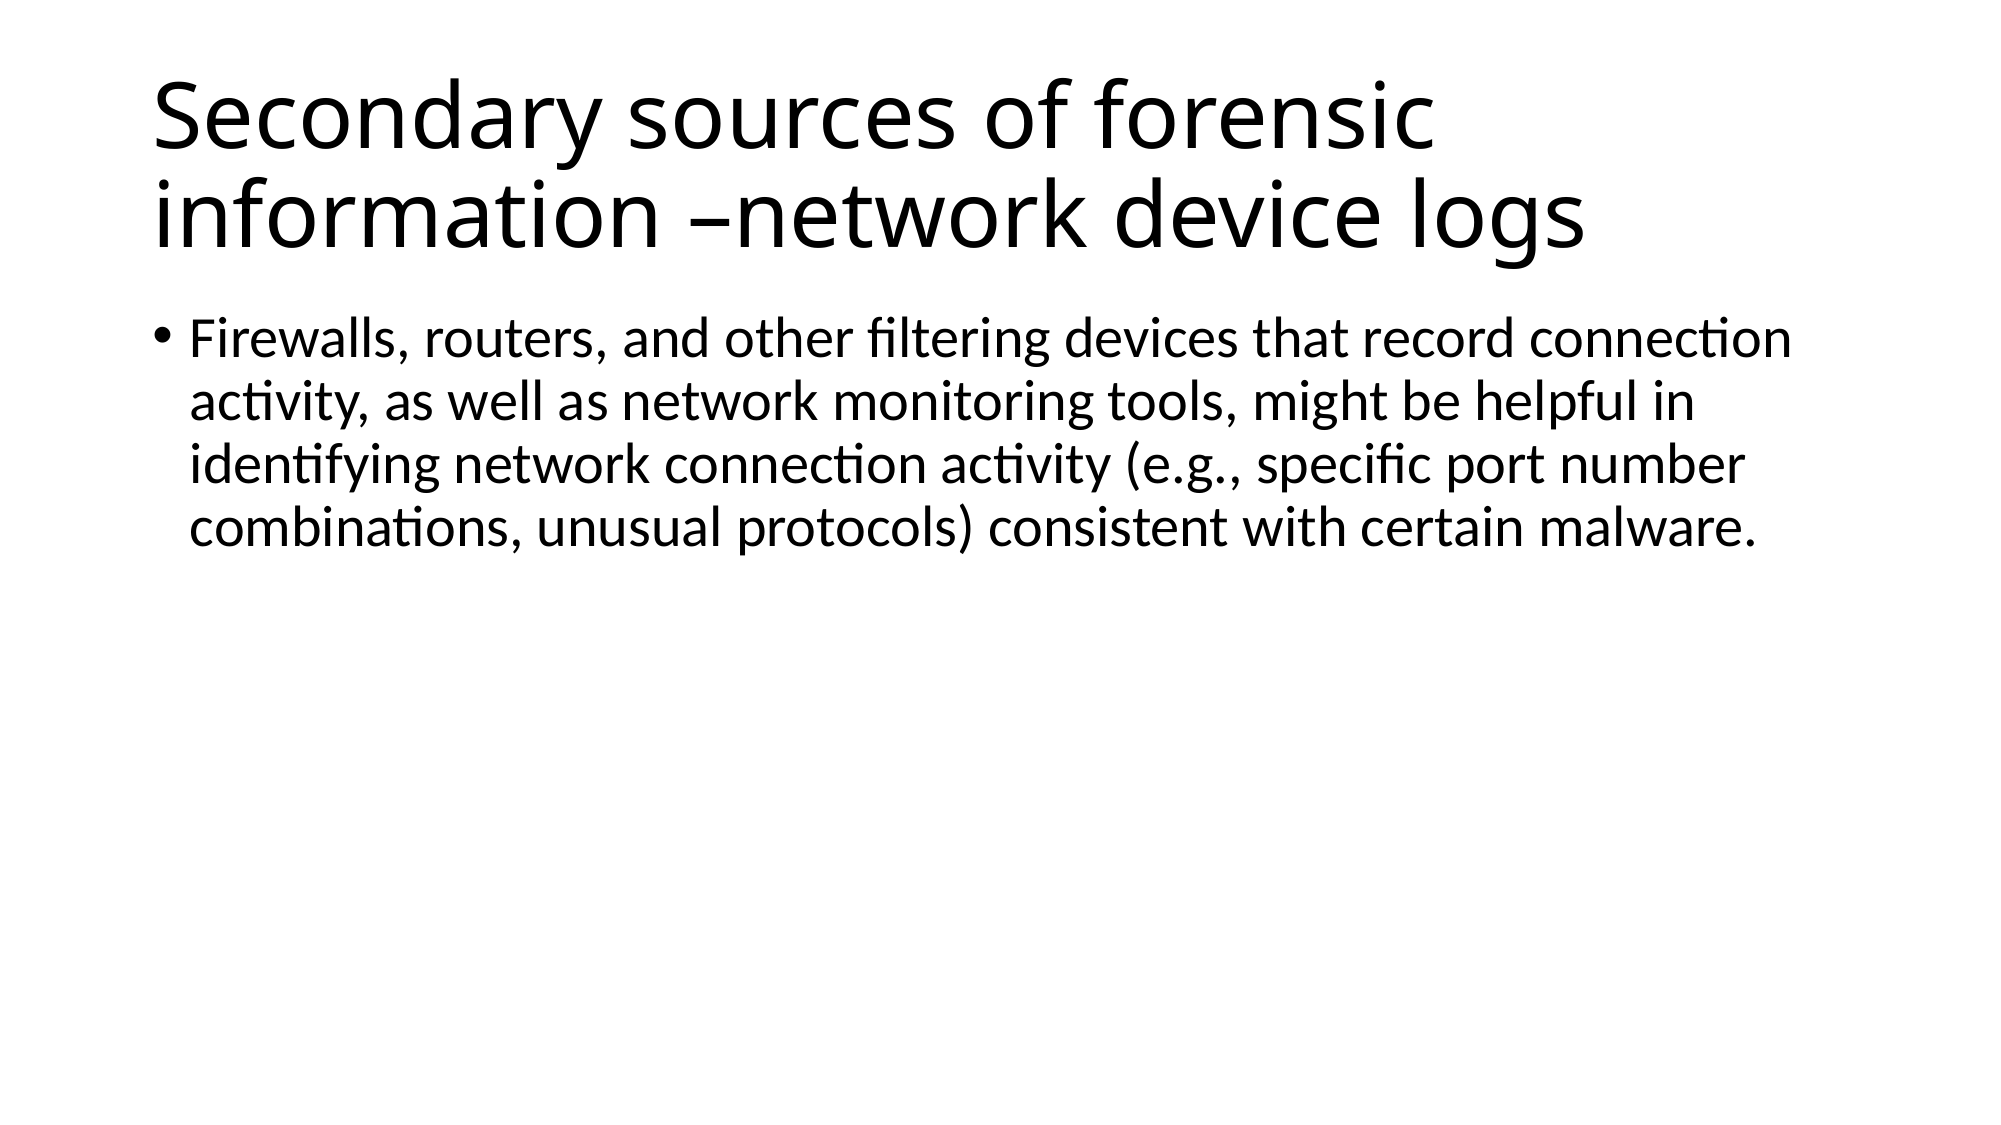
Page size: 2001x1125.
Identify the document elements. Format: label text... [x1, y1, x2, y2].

list Firewalls, routers, and other filtering devices that record connection activity, as well as network monitoring tools, might be helpful in identifying network connection activity (e.g., specific port number combinations, unusual protocols) consistent with certain malware. [137, 299, 1863, 1014]
title Secondary sources of forensic information –network device logs [137, 59, 1863, 278]
